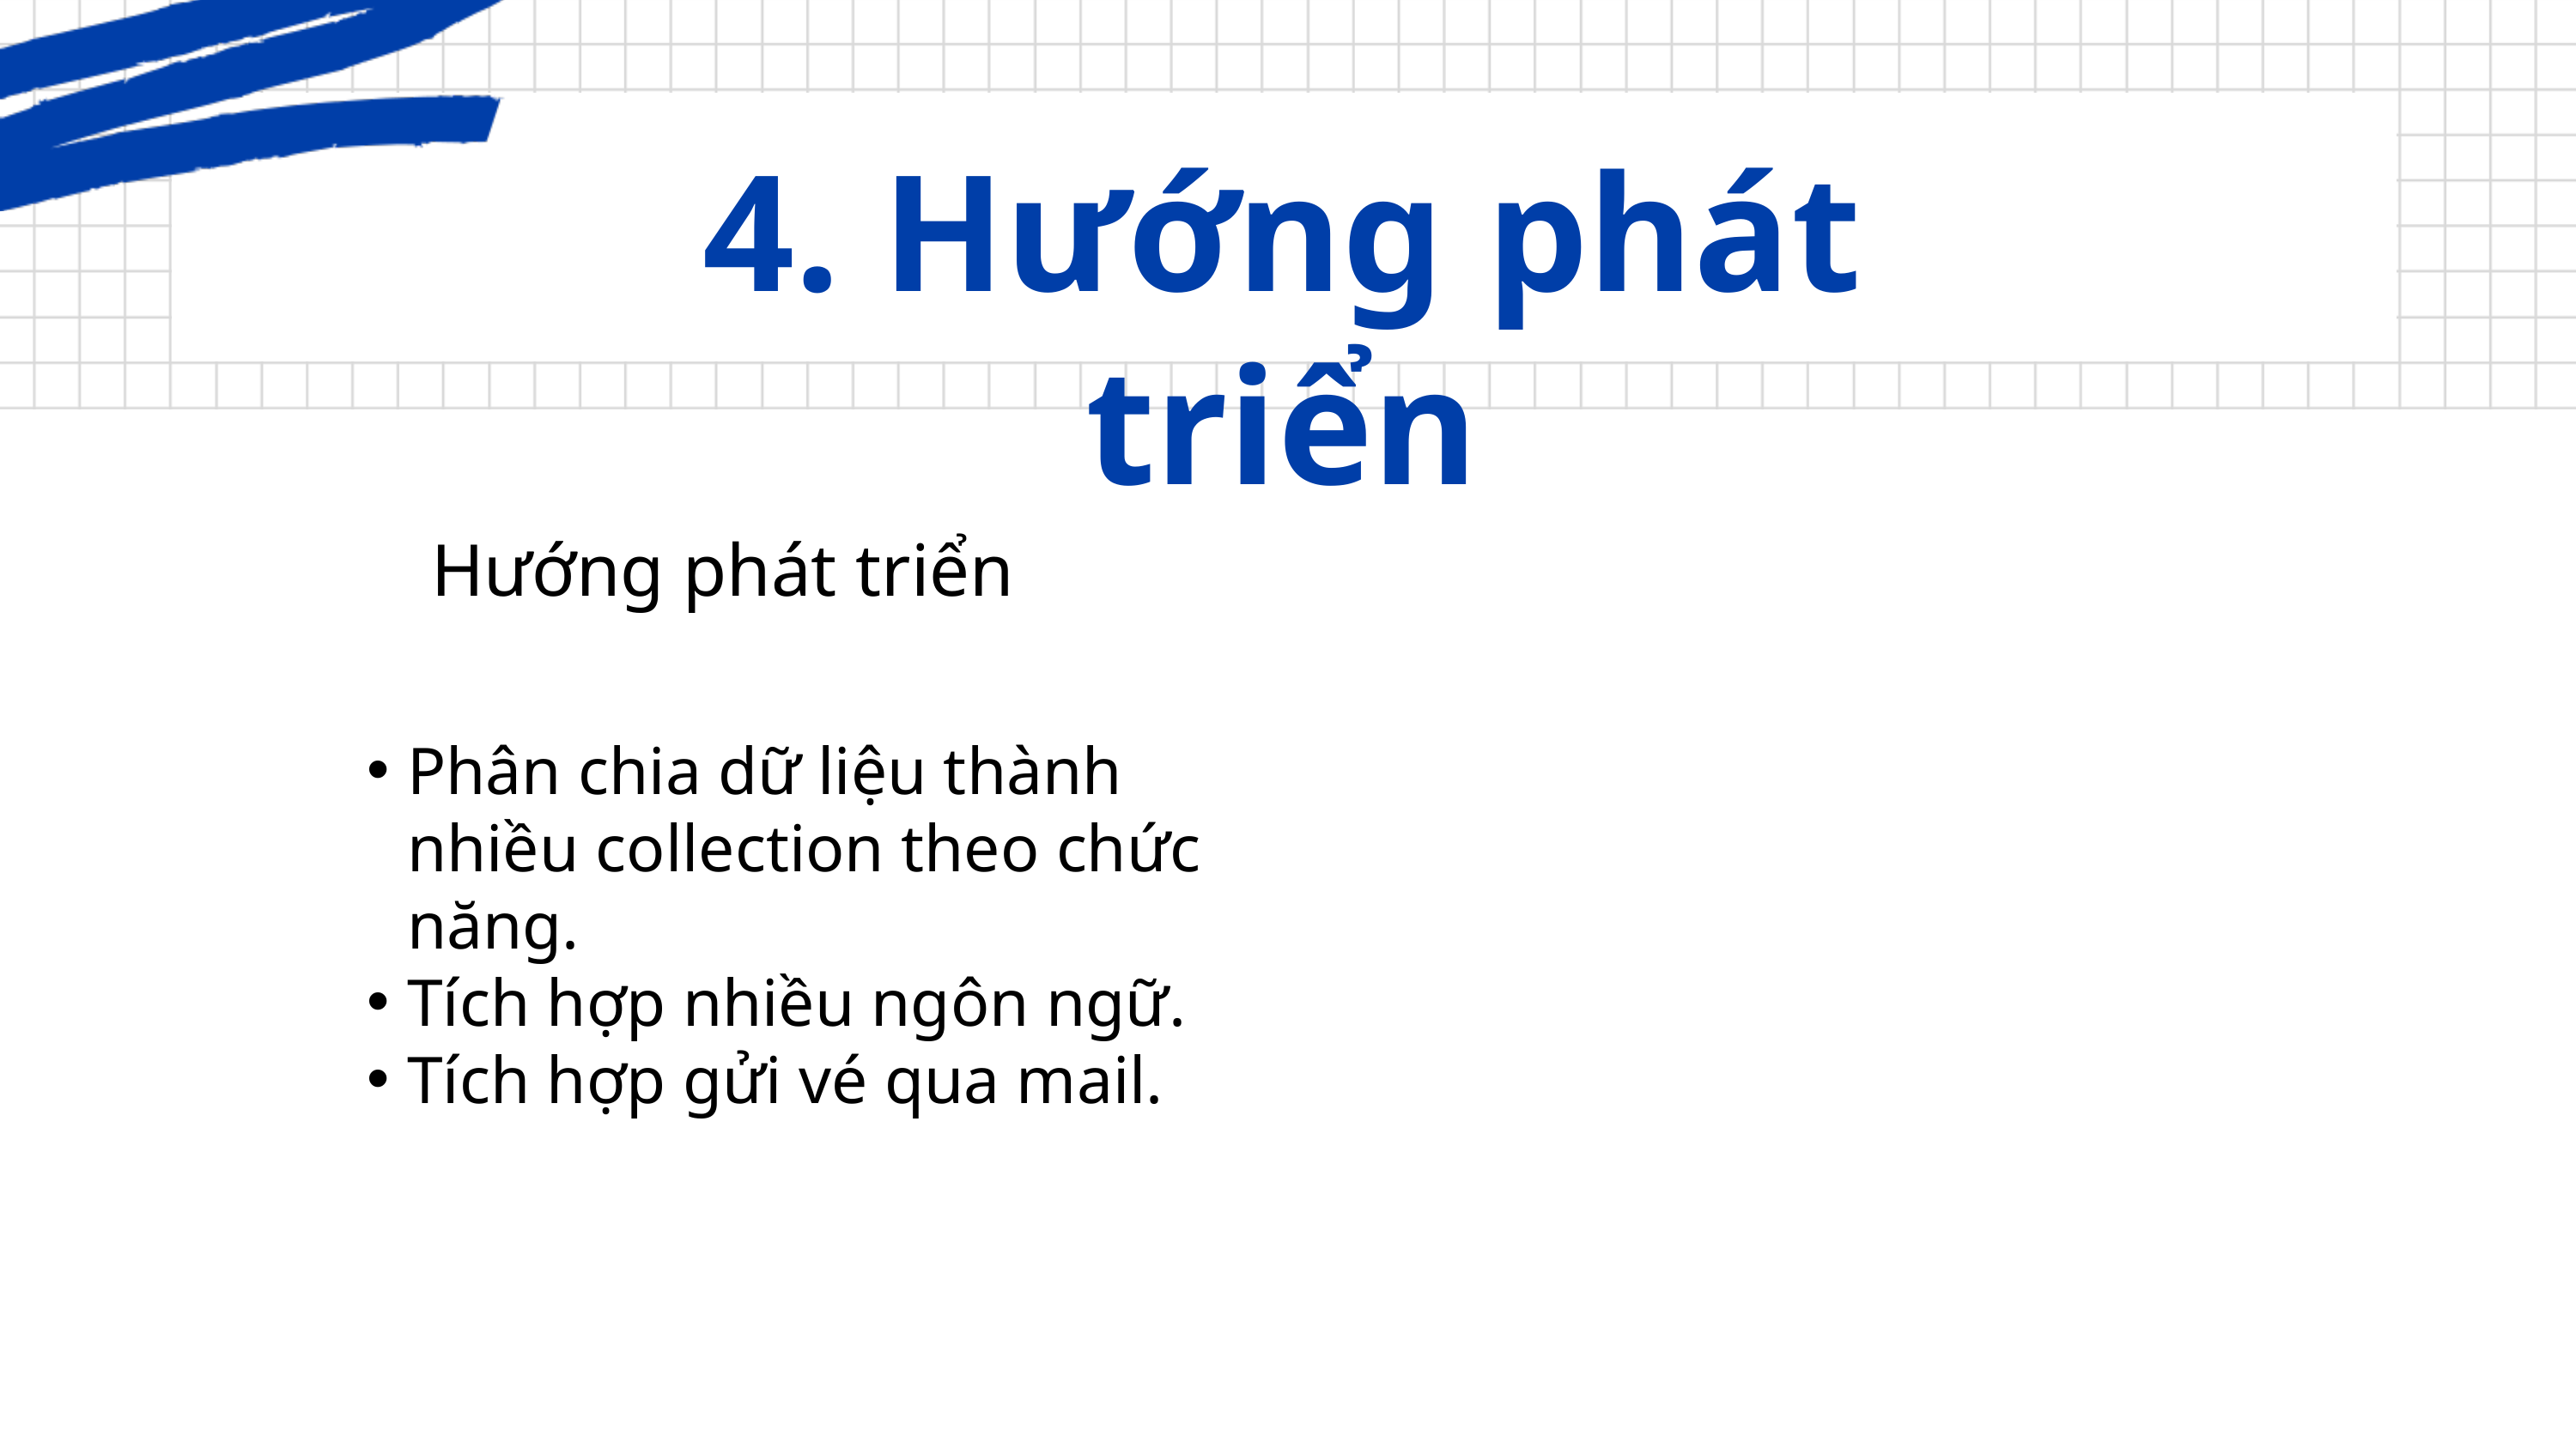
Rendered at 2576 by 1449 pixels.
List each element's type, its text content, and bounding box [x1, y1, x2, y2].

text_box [0, 409, 2576, 1449]
text_box [541, 0, 2576, 406]
text_box 4. Hướng phát triển [519, 371, 2046, 406]
text_box [0, 198, 519, 406]
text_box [171, 92, 2397, 361]
text_box [0, 0, 548, 212]
